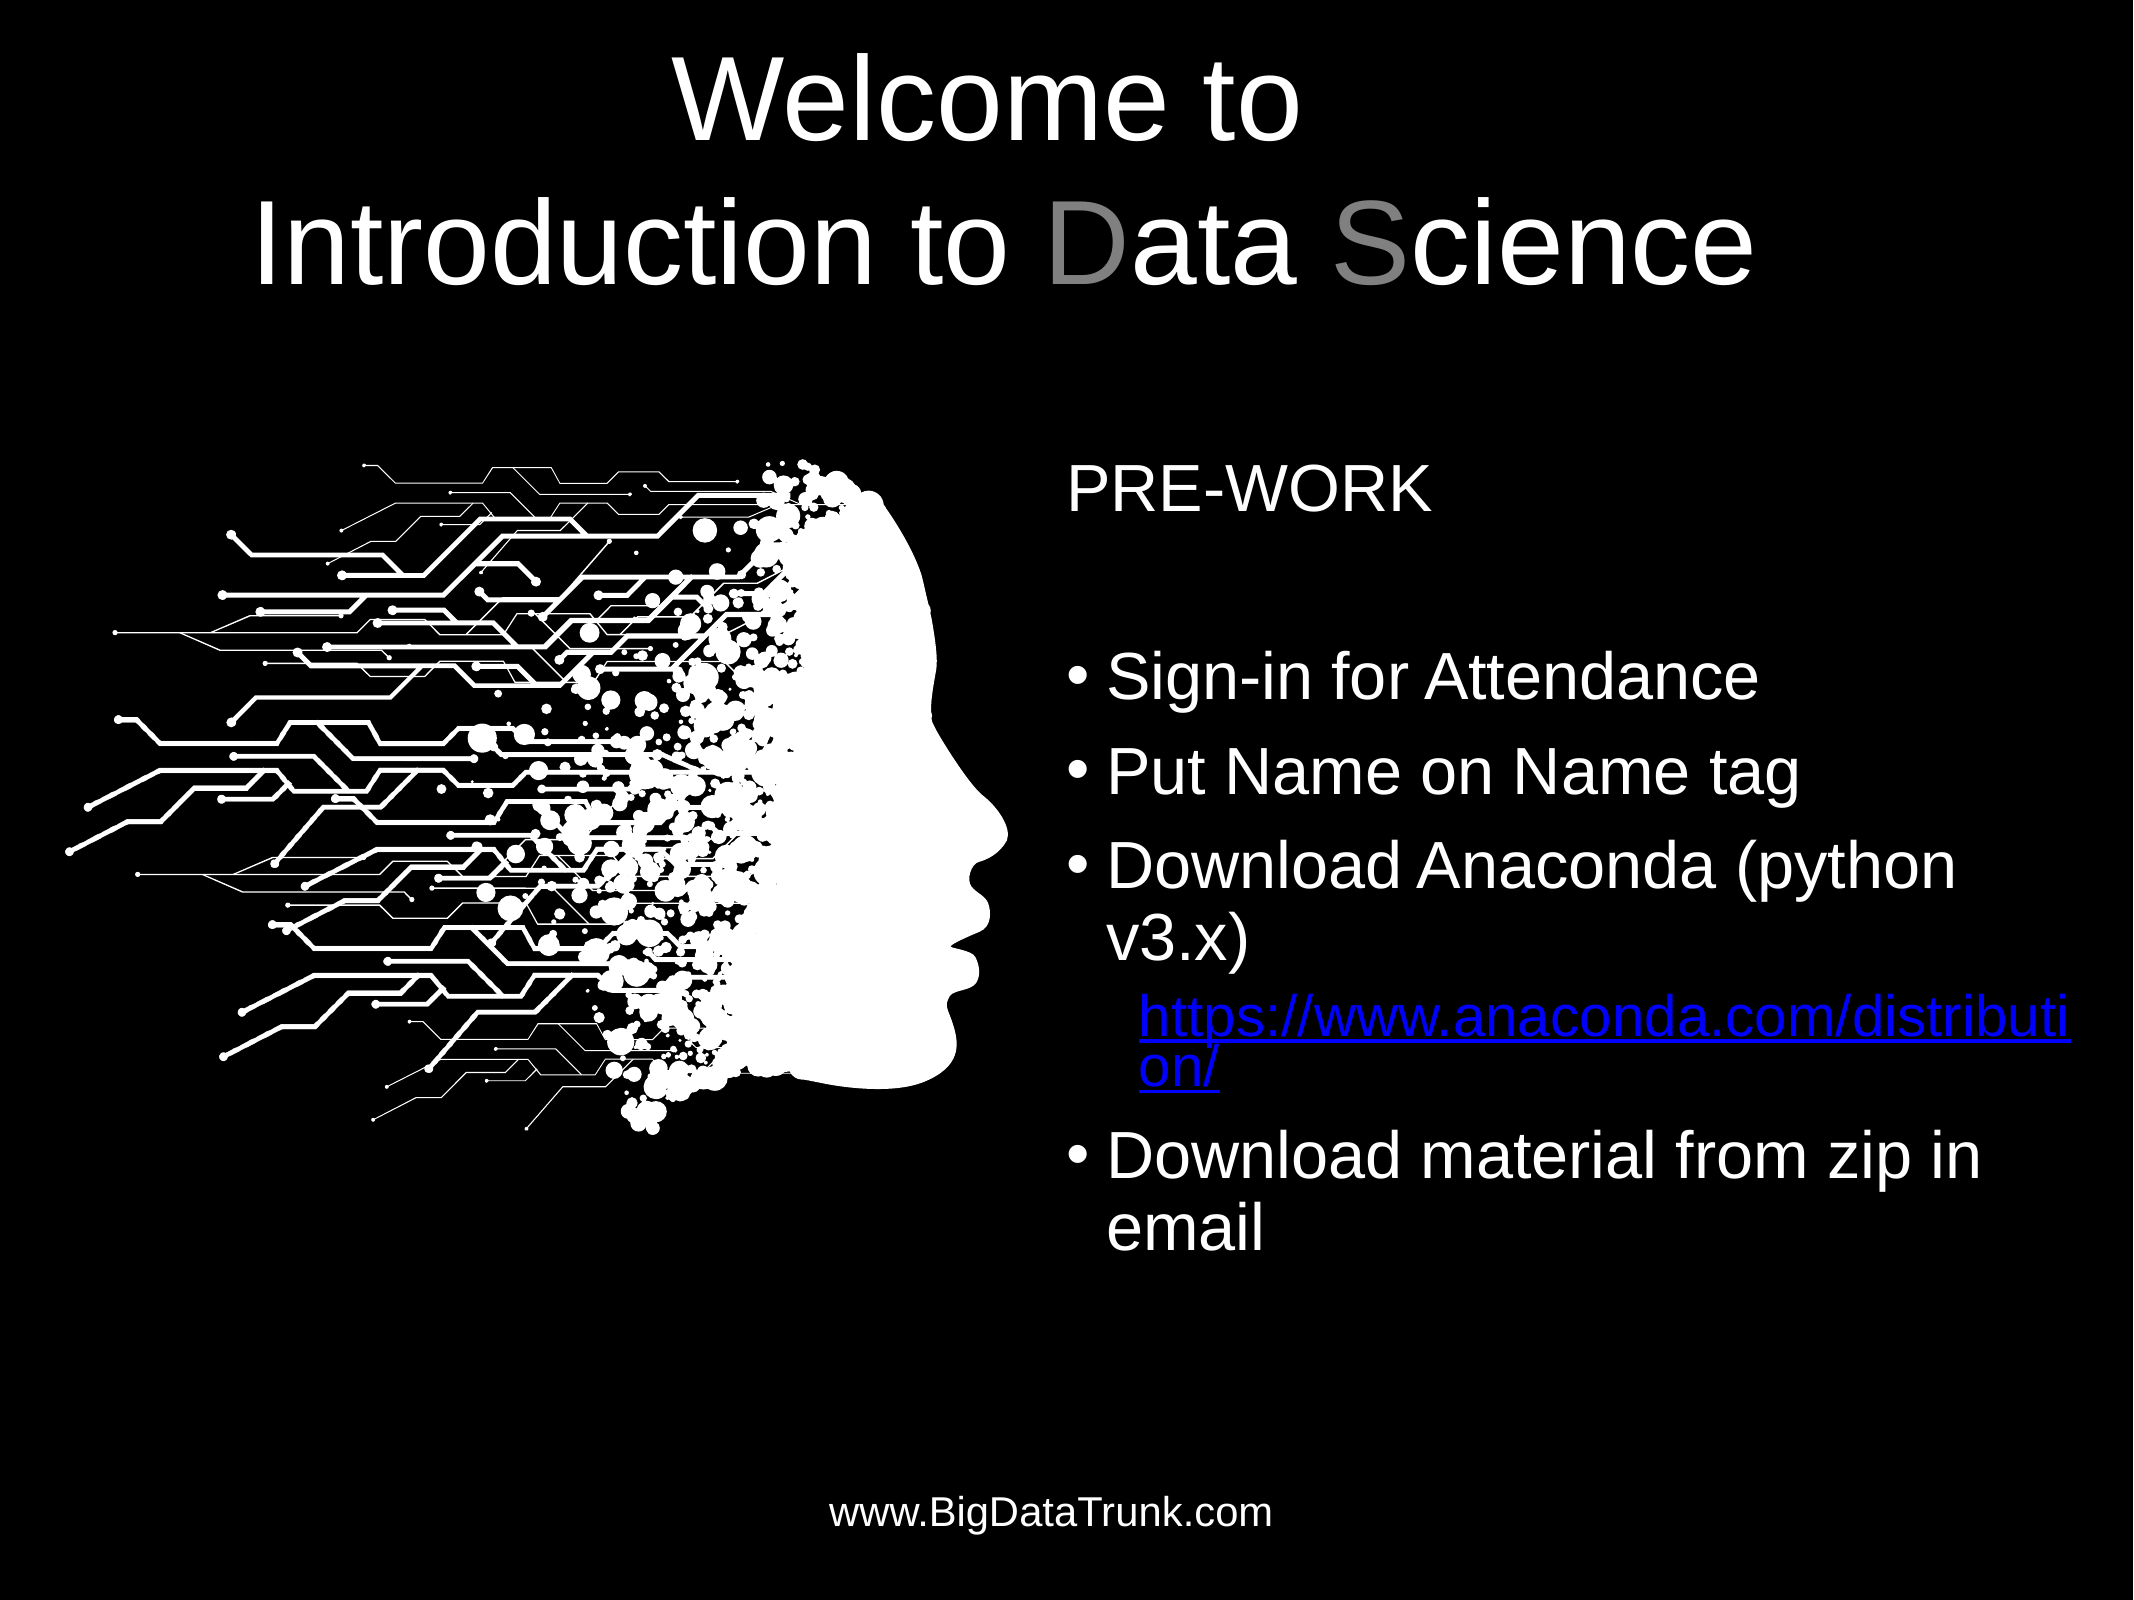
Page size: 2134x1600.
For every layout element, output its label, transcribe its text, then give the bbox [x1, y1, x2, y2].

text_box Welcome to Introduction to Data Science [111, 12, 1897, 316]
text_box PRE-WORK Sign-in for Attendance Put Name on Name tag Download Anaconda (python v3.x) https://www.anaconda.com/distribution/ Download material from zip in email [1051, 446, 2100, 1478]
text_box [63, 459, 1007, 1135]
text_box www.BigDataTrunk.com [0, 1477, 2118, 1543]
